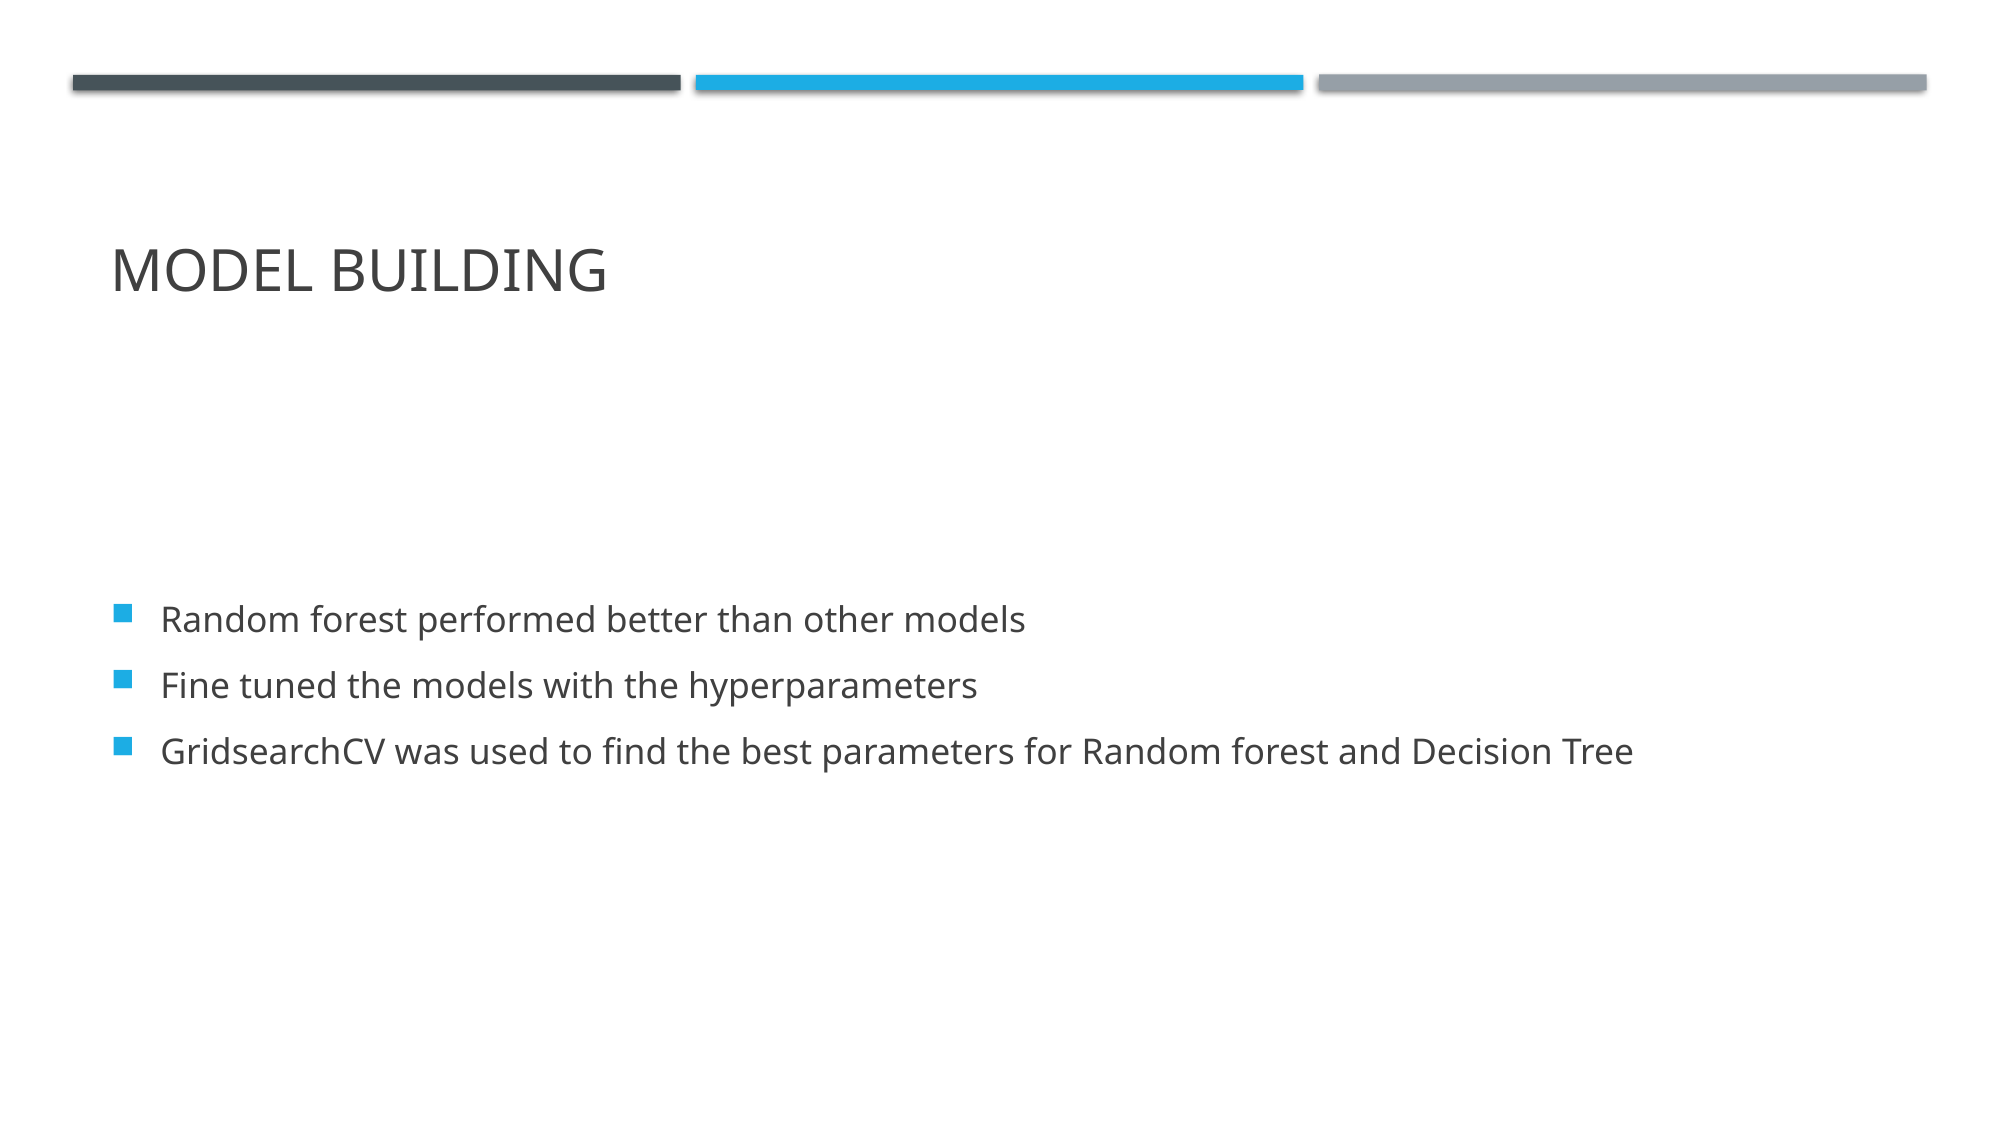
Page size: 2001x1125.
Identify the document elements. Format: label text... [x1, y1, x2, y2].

title Model building [95, 115, 1905, 311]
list Random forest performed better than other models Fine tuned the models with the hyperparameters GridsearchCV was used to find the best parameters for Random forest and Decision Tree [95, 383, 1905, 981]
